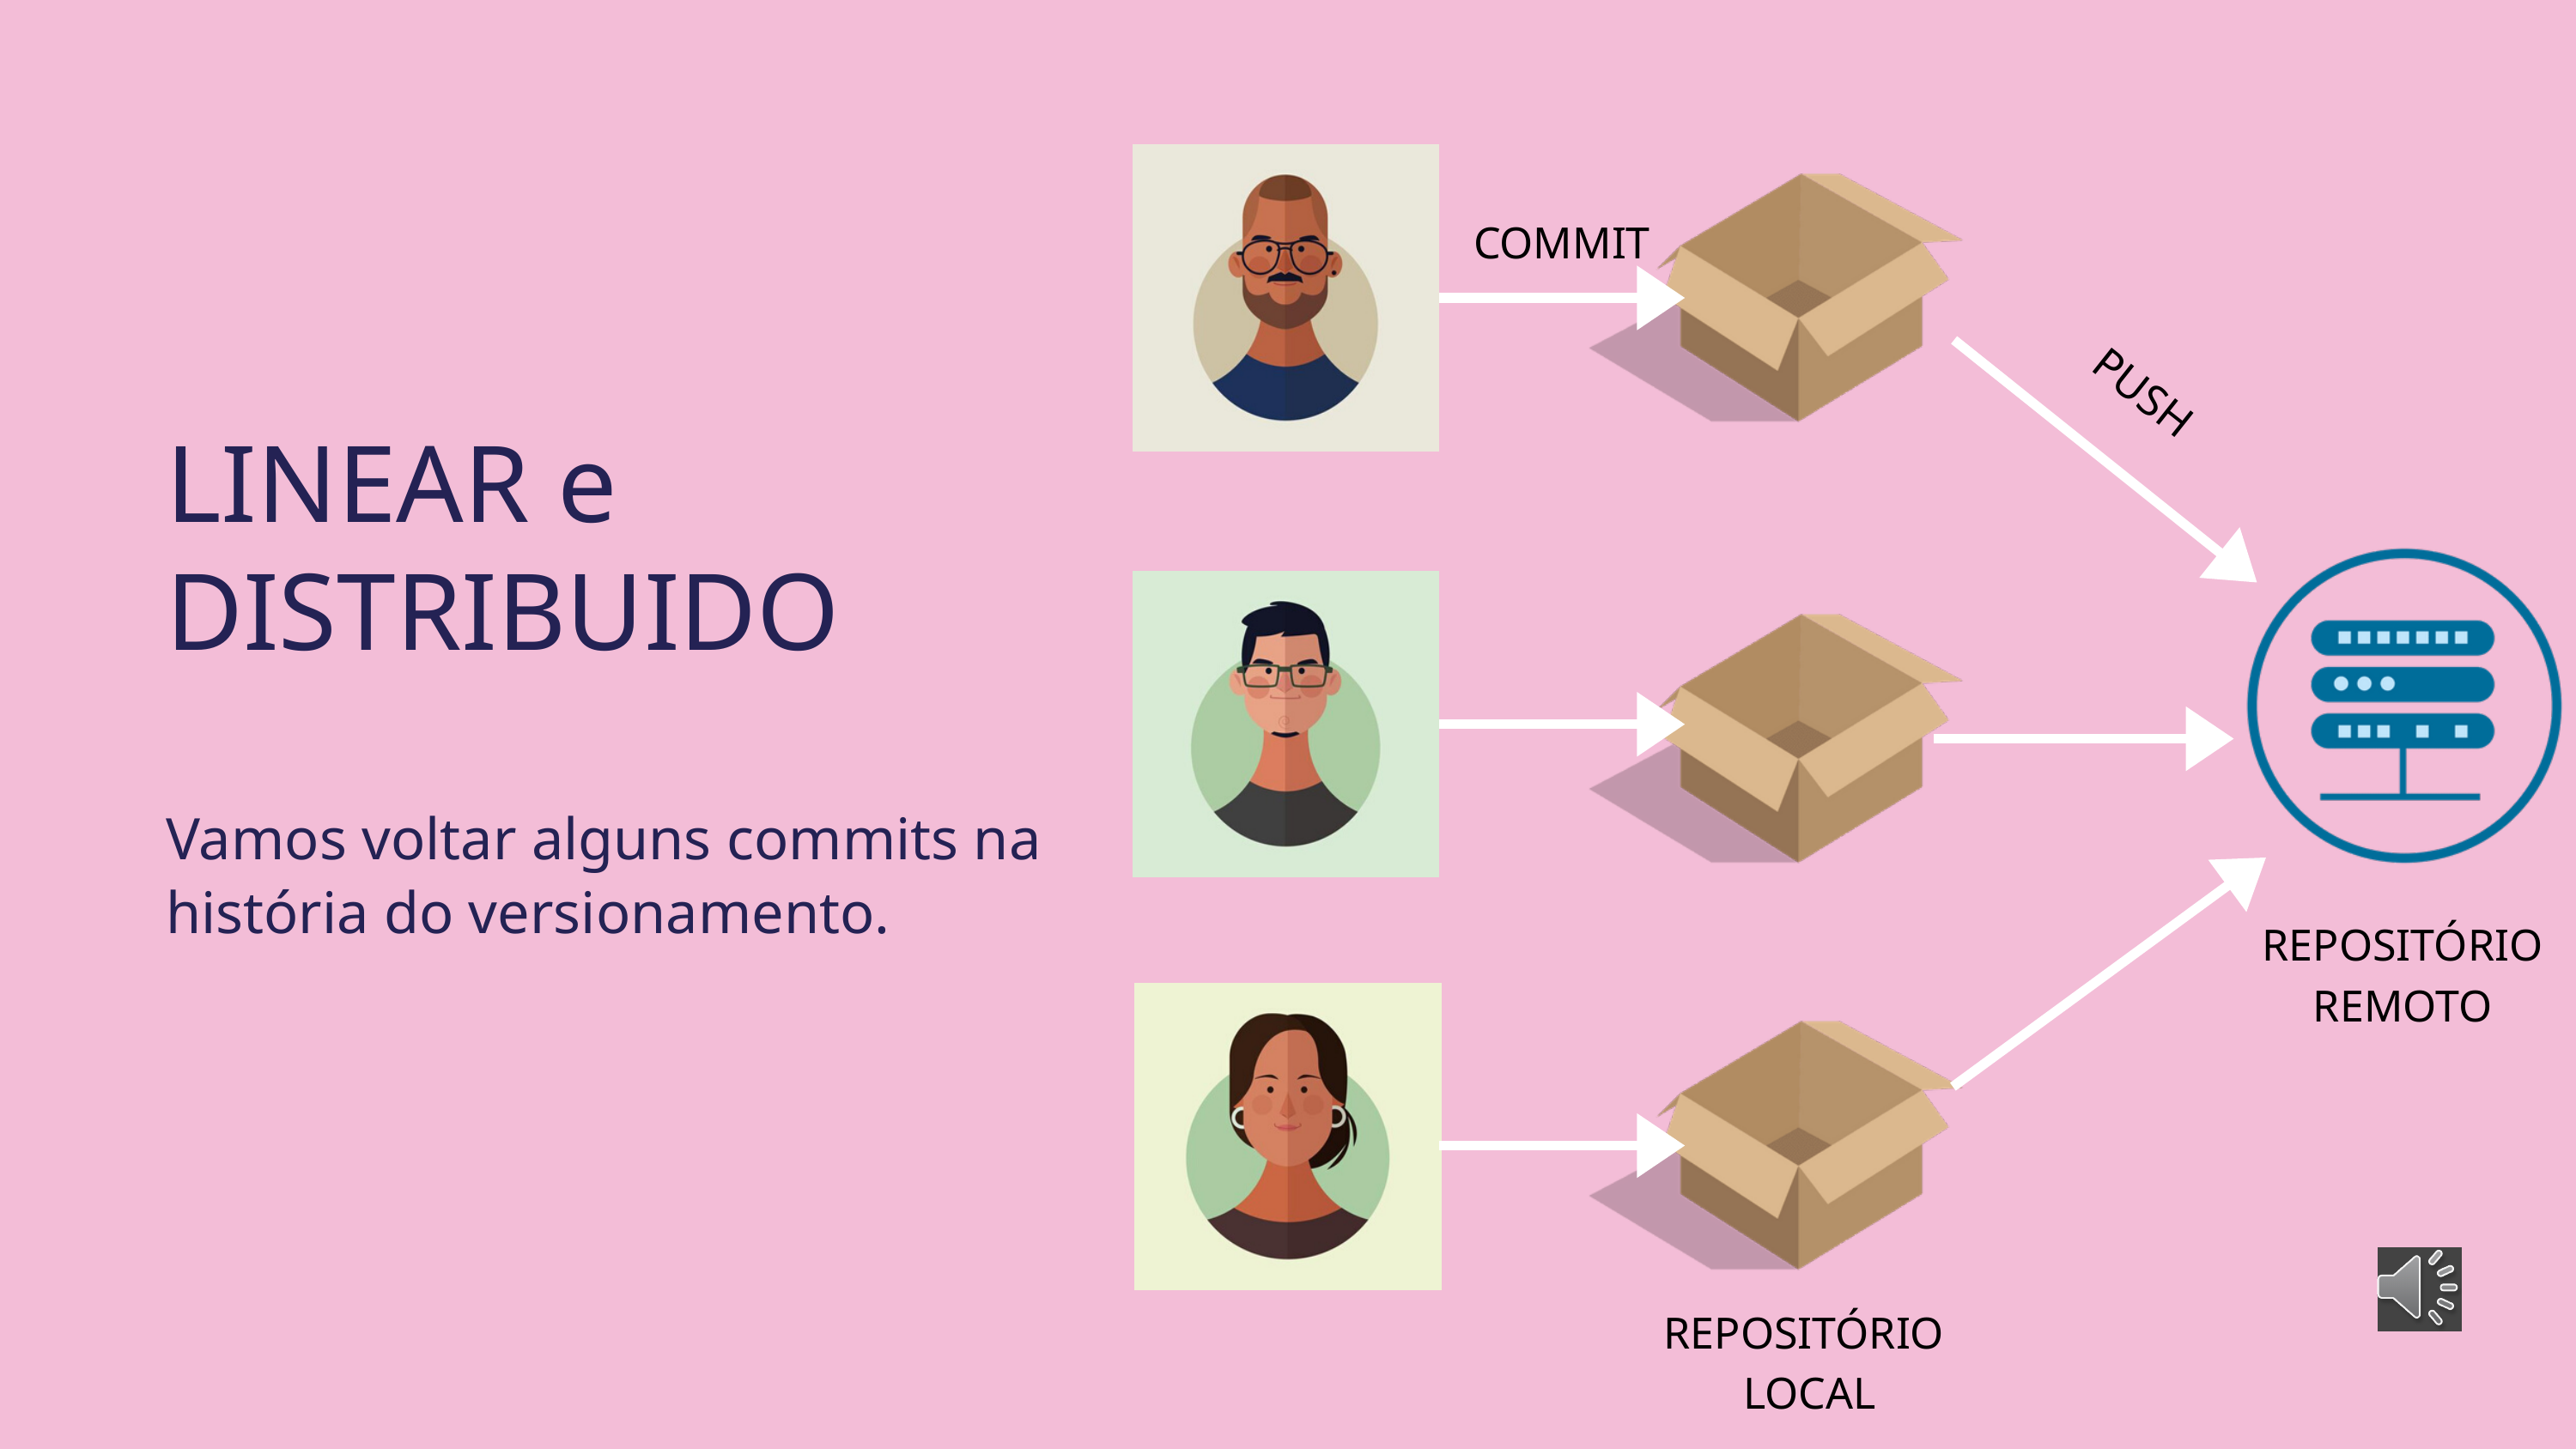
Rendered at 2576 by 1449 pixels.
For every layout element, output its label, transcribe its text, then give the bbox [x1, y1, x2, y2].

picture [2376, 1246, 2464, 1333]
picture [1134, 983, 1442, 1290]
text_box REPOSITÓRIO REMOTO [2229, 909, 2576, 1030]
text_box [165, 416, 1133, 943]
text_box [1438, 264, 1686, 331]
picture [1133, 571, 1440, 878]
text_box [1911, 428, 2300, 494]
picture [1133, 144, 1440, 452]
text_box REPOSITÓRIO LOCAL [1656, 1356, 1963, 1418]
text_box COMMIT [1467, 207, 1568, 264]
picture [1572, 535, 1980, 1349]
text_box PUSH [2081, 327, 2213, 427]
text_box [1915, 939, 2304, 1005]
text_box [1933, 706, 2234, 772]
picture [1572, 94, 1980, 502]
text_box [1438, 691, 1686, 757]
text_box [1438, 1113, 1686, 1179]
picture [2233, 535, 2576, 878]
